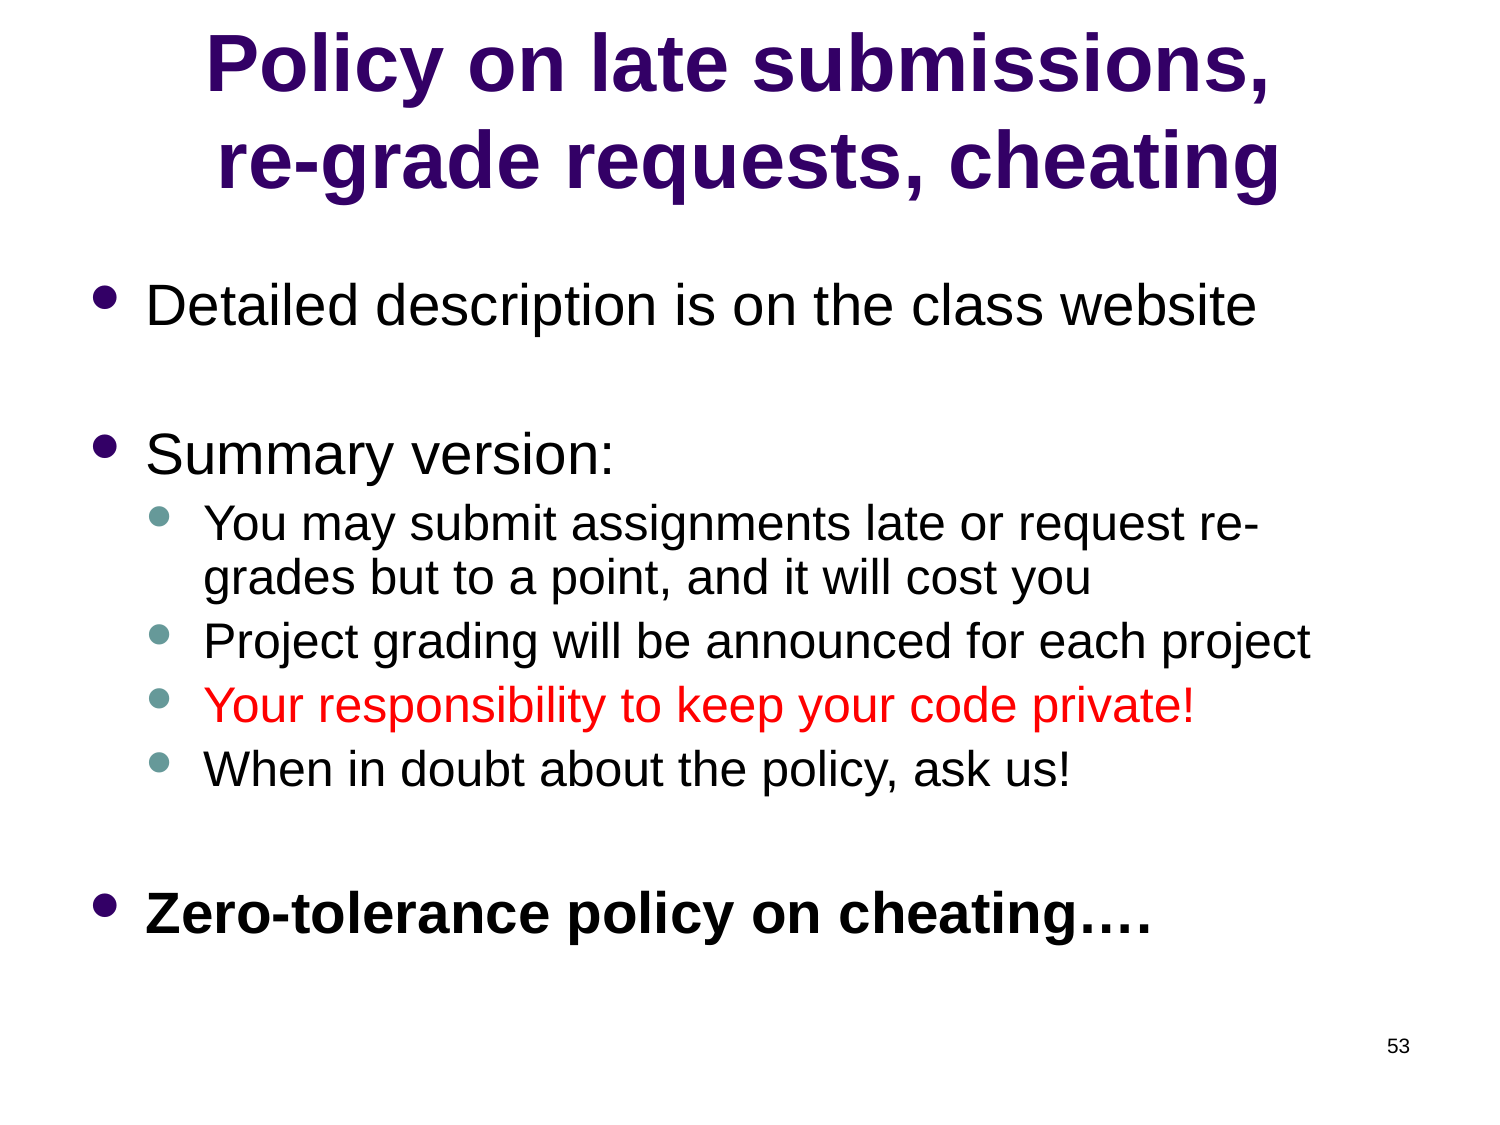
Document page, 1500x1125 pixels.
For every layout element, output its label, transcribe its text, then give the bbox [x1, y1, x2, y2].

slide_number 53 [1074, 1024, 1426, 1101]
list Detailed description is on the class website Summary version: You may submit assignments late or request re-grades but to a point, and it will cost you Project grading will be announced for each project Your responsibility to keep your code private! When in doubt about the policy, ask us! Zero-tolerance policy on cheating…. [74, 267, 1425, 1061]
title Policy on late submissions, re-grade requests, cheating [75, 20, 1425, 213]
